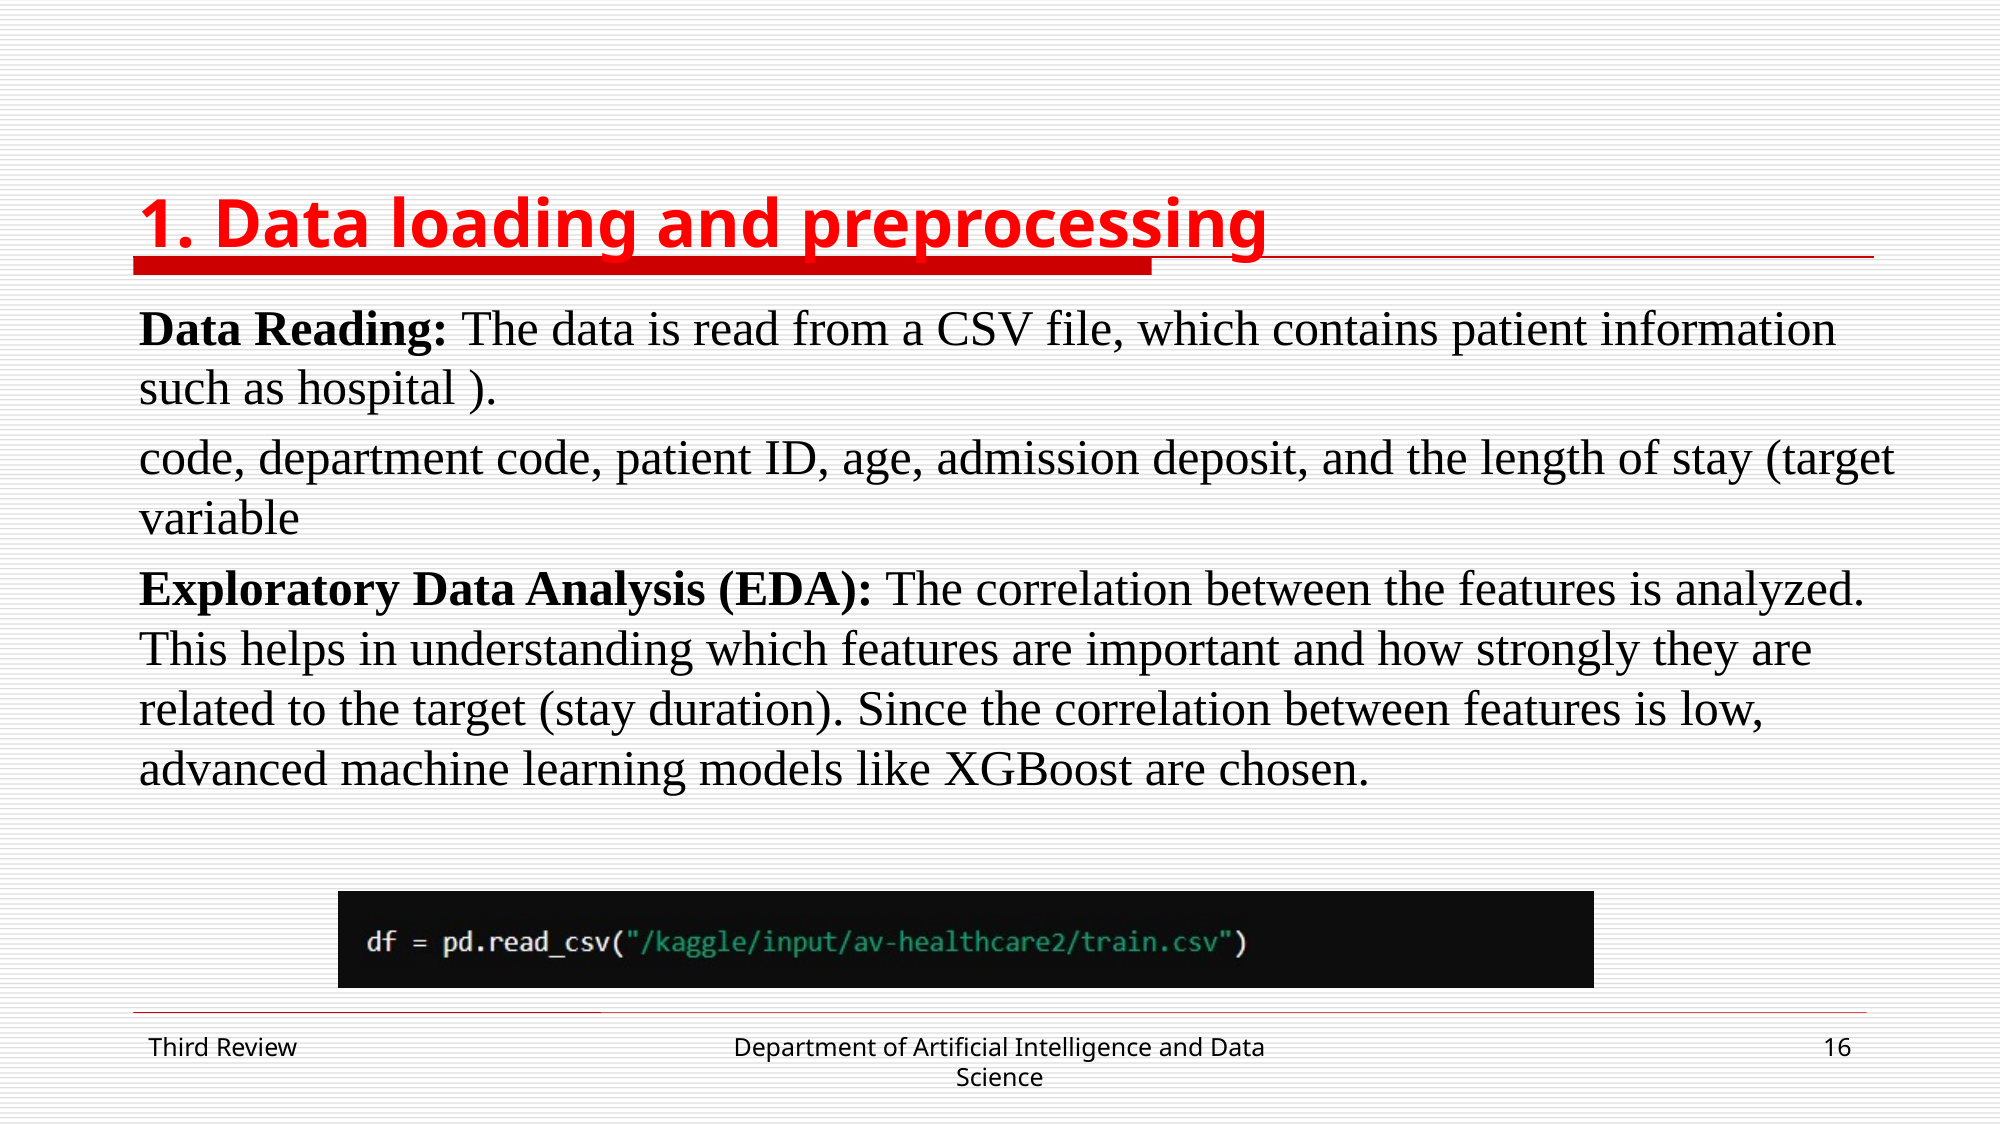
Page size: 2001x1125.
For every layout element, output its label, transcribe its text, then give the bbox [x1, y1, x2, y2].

text_box 1. Data loading and preprocessing [124, 93, 2000, 251]
slide_number 16 [1433, 1024, 1867, 1103]
picture [0, 0, 2001, 1125]
footer Department of Artificial Intelligence and Data Science [683, 1024, 1317, 1103]
slide_number Third Review [133, 1024, 567, 1103]
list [338, 890, 1594, 988]
list Data Reading: The data is read from a CSV file, which contains patient information such as hospital ). code, department code, patient ID, age, admission deposit, and the length of stay (target variable Exploratory Data Analysis (EDA): The correlation between the features is analyzed. This helps in understanding which features are important and how strongly they are related to the target (stay duration). Since the correlation between features is low, advanced machine learning models like XGBoost are chosen. [123, 287, 1941, 988]
